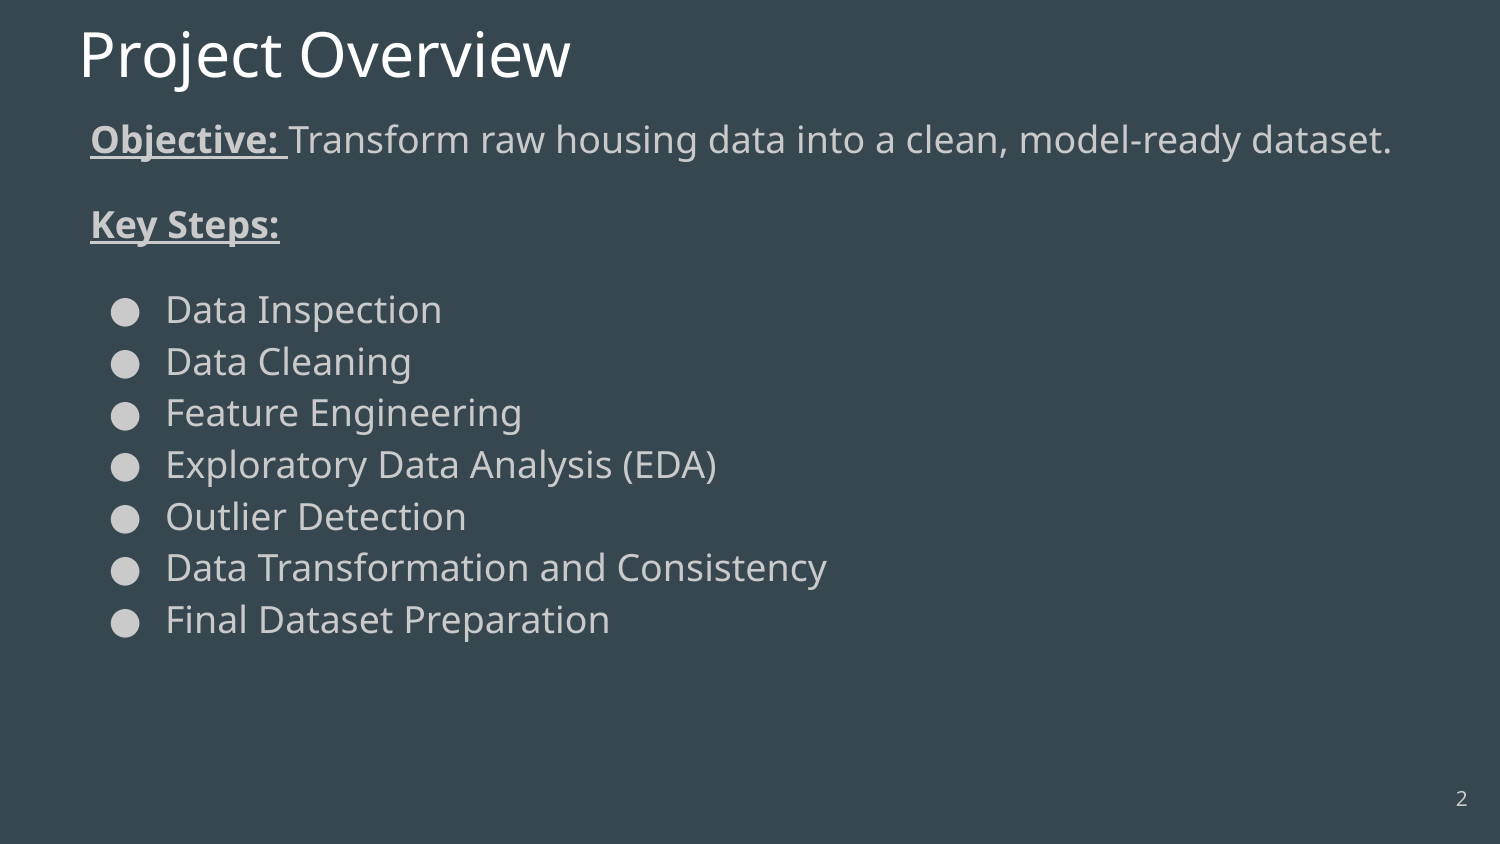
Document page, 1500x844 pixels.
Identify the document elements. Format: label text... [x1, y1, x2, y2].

slide_number <number> [1392, 767, 1483, 833]
title Project Overview [63, 0, 1462, 94]
list Objective: Transform raw housing data into a clean, model-ready dataset. Key Steps: Data Inspection Data Cleaning Feature Engineering Exploratory Data Analysis (EDA) Outlier Detection Data Transformation and Consistency Final Dataset Preparation [75, 93, 1473, 655]
